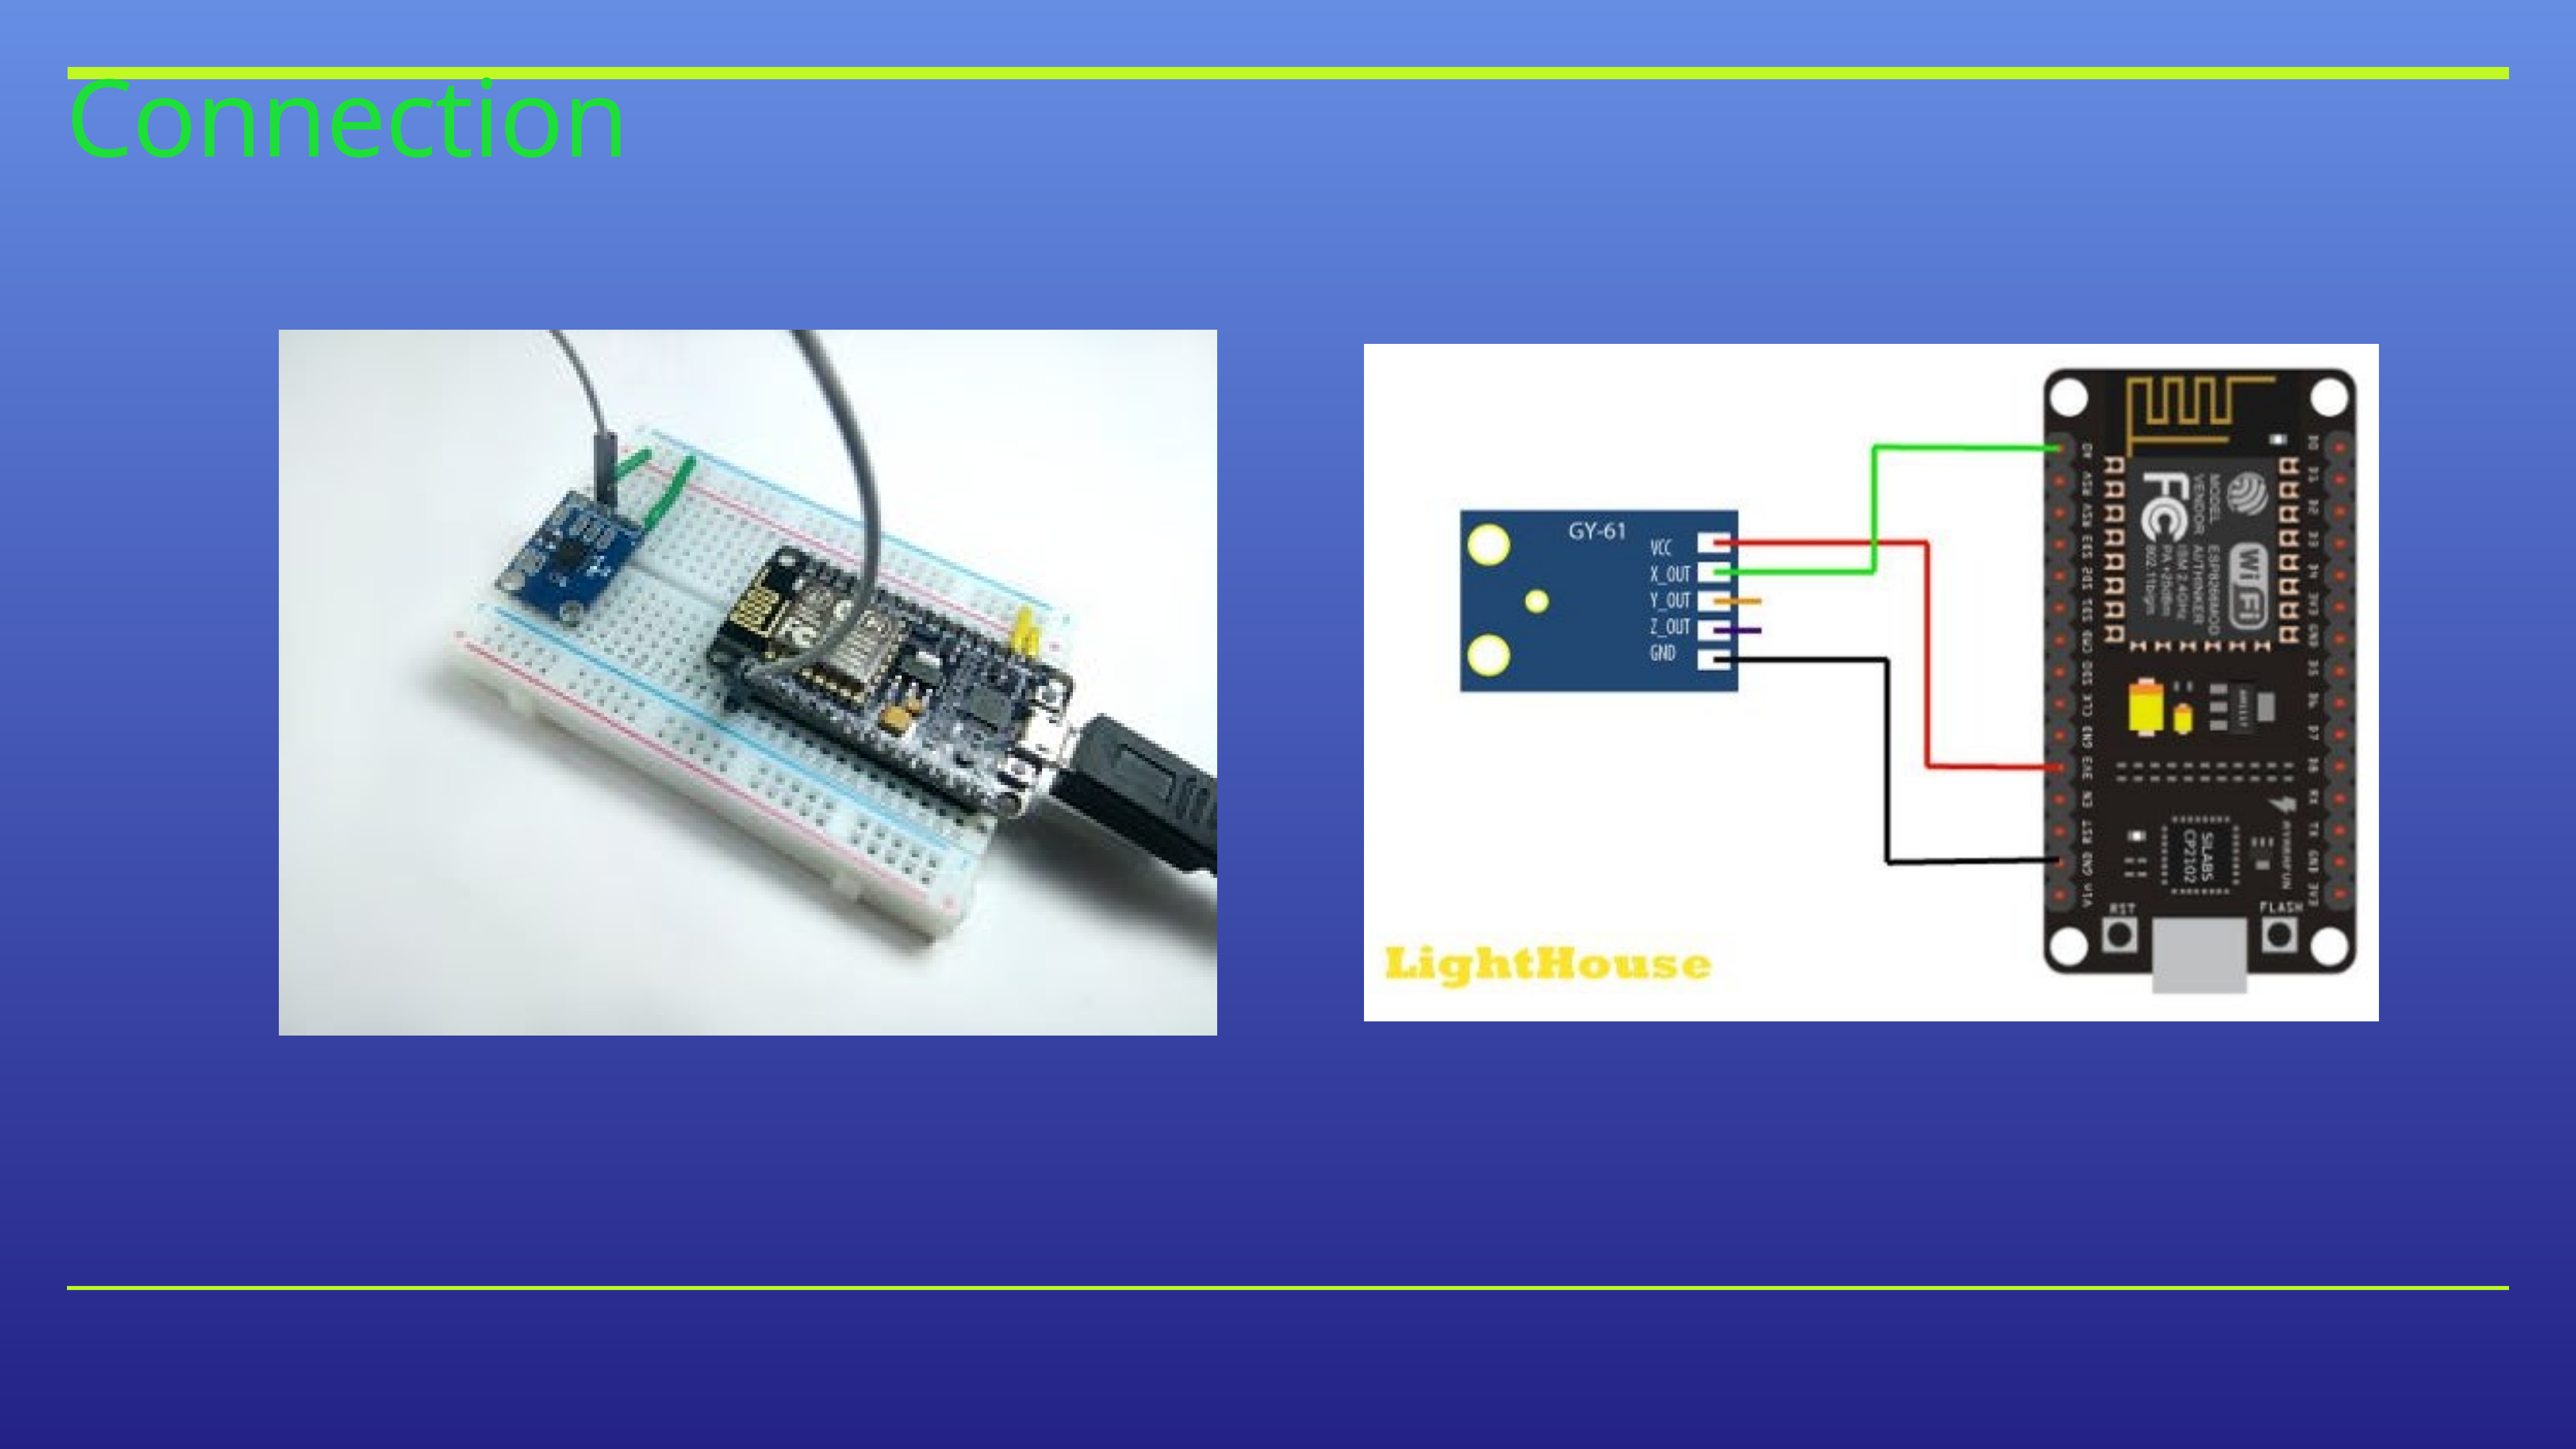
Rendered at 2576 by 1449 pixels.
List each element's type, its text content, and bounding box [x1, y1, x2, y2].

title Connection [60, 68, 2516, 276]
picture [279, 330, 1218, 1036]
picture [1363, 344, 2380, 1021]
